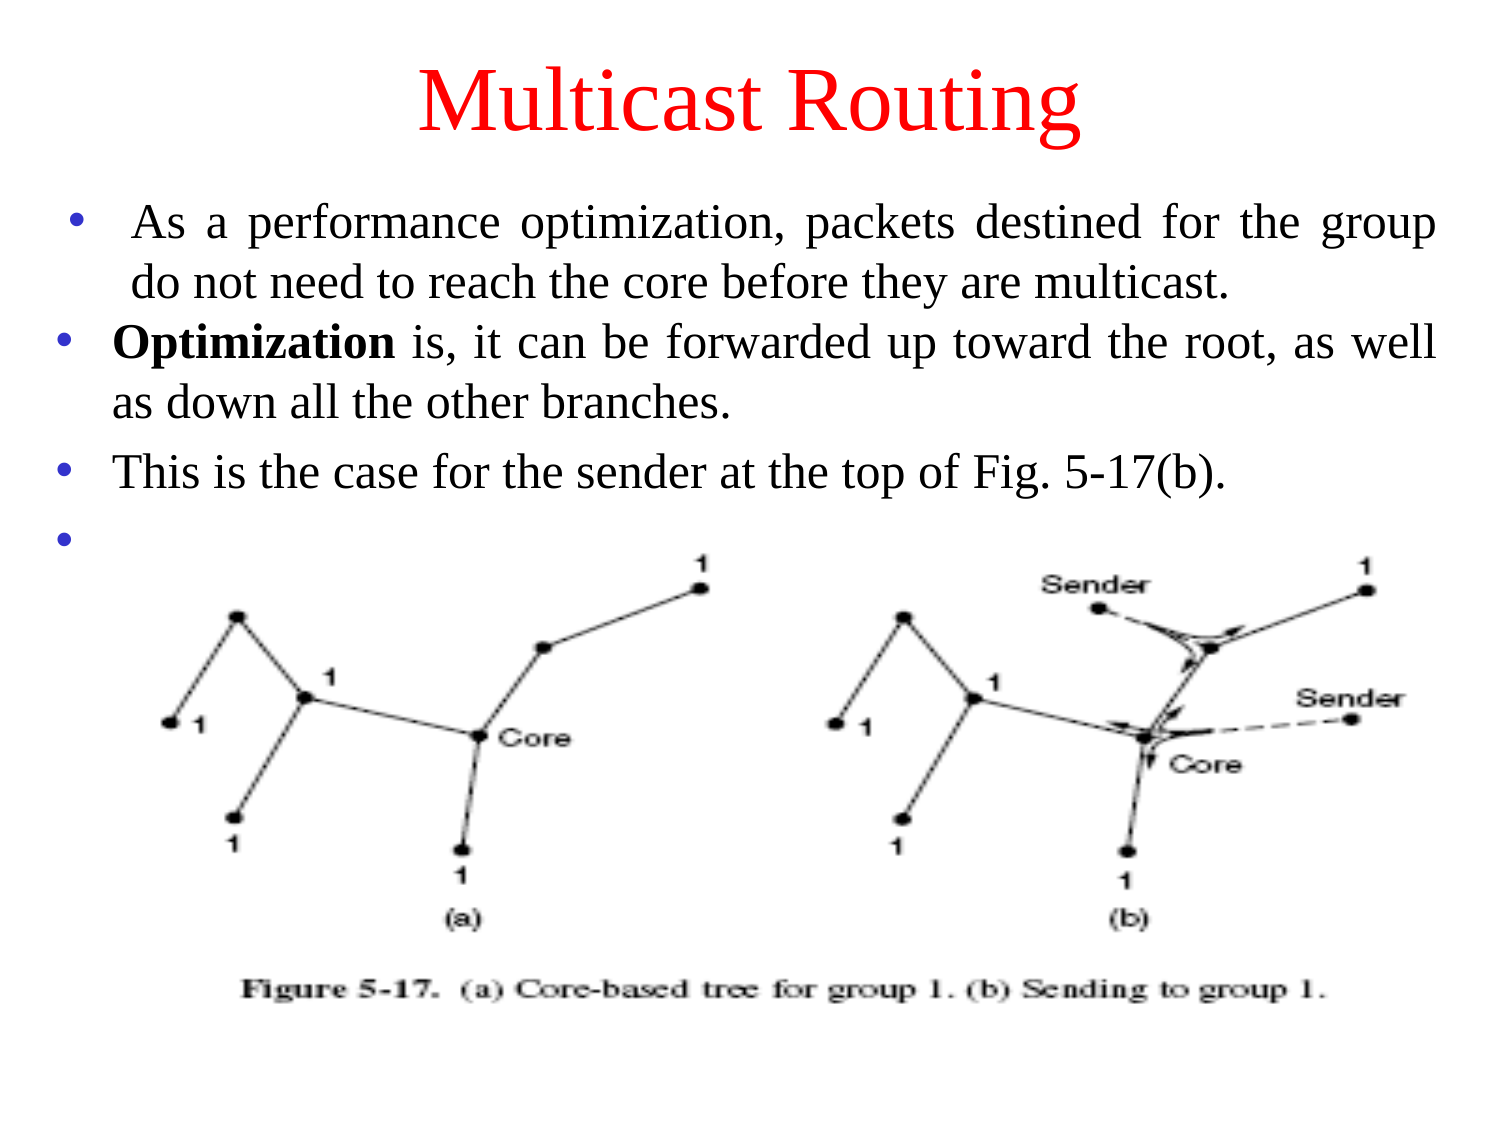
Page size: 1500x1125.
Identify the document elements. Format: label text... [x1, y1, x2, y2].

title Multicast Routing [0, 0, 1500, 188]
picture [72, 544, 1445, 1033]
text_box As a performance optimization, packets destined for the group do not need to reach the core before they are multicast. Optimization is, it can be forwarded up toward the root, as well as down all the other branches. This is the case for the sender at the top of Fig. 5-17(b). [40, 181, 1453, 577]
